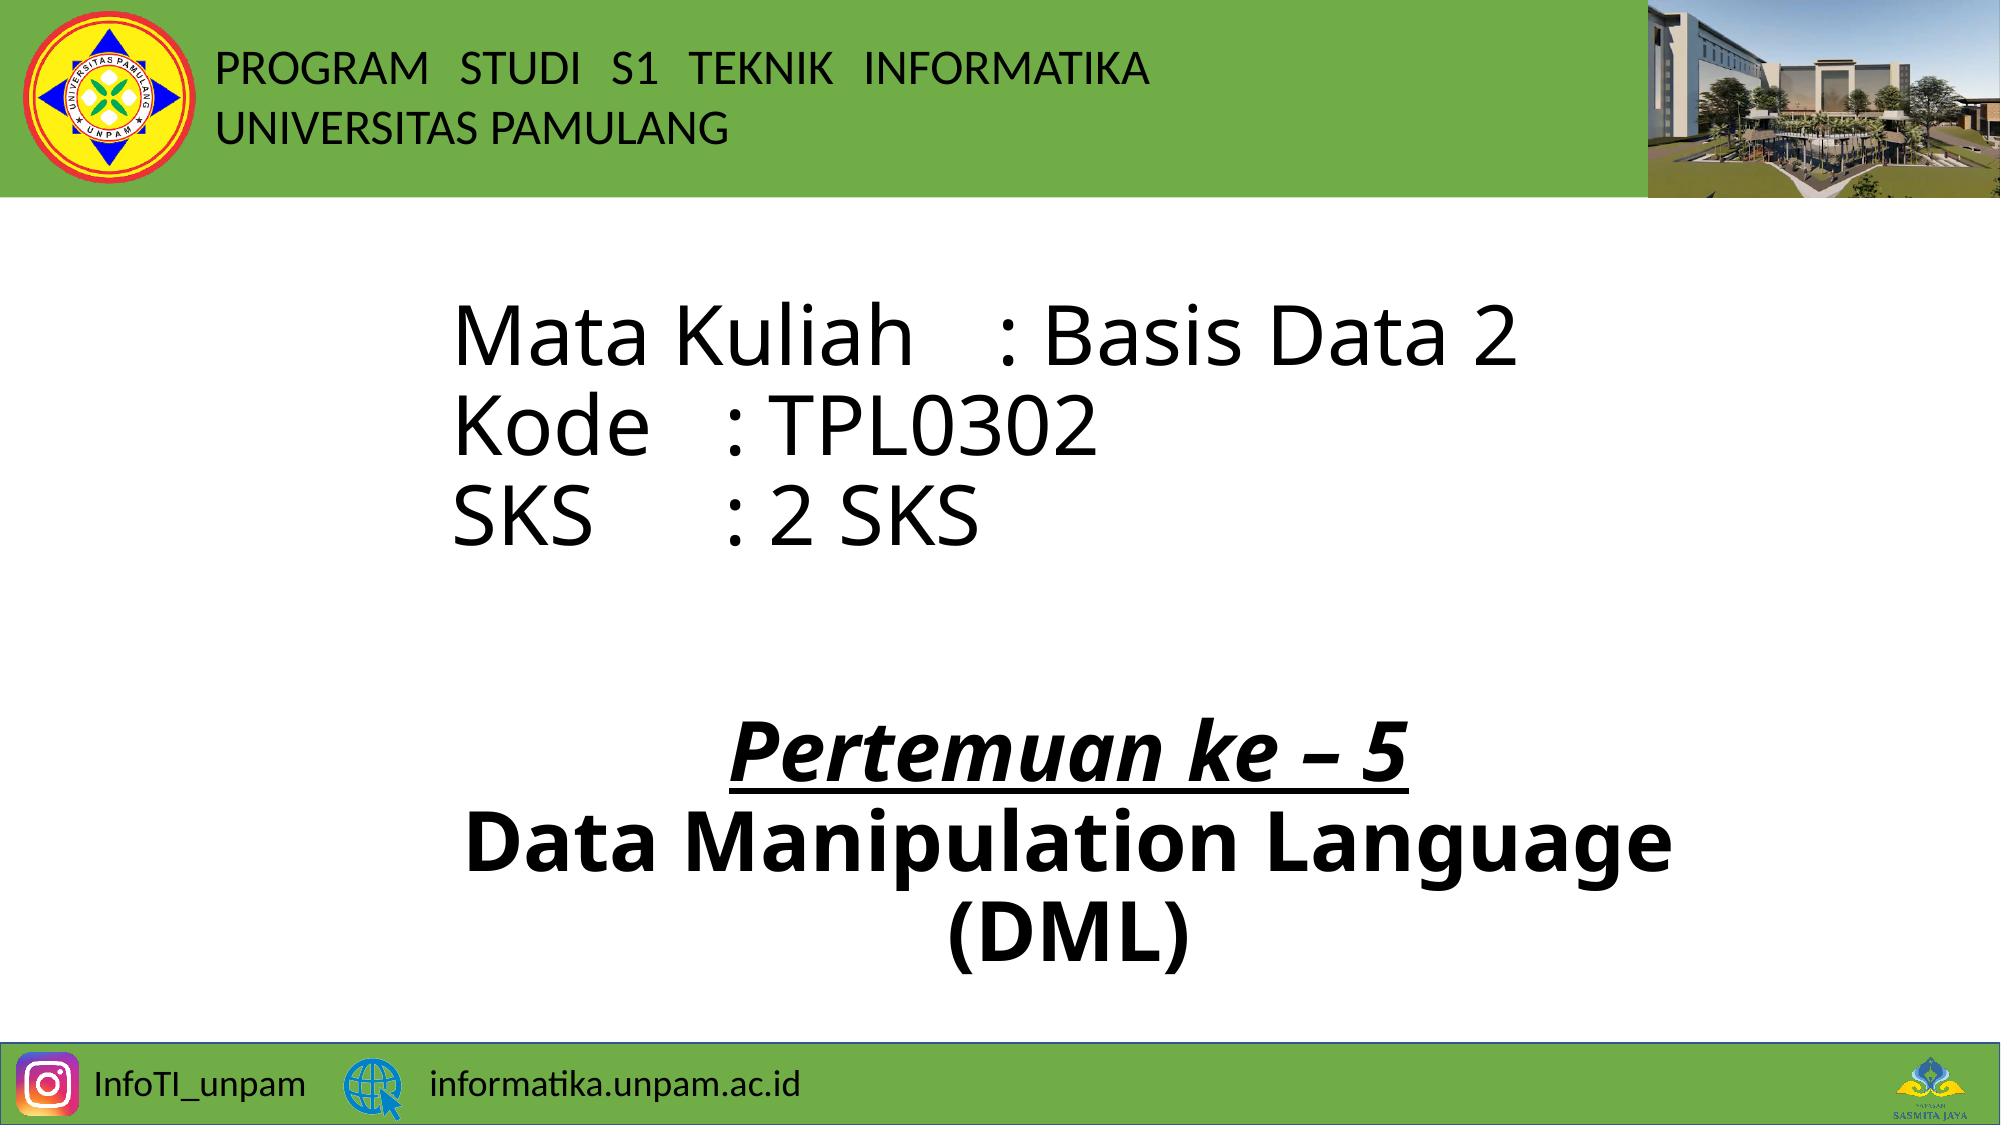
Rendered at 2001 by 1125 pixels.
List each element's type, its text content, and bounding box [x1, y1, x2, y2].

text_box Mata Kuliah : Basis Data 2 Kode : TPL0302 SKS : 2 SKS [436, 254, 1615, 602]
text_box Pertemuan ke – 5 Data Manipulation Language (DML) [342, 671, 1796, 1018]
picture [16, 1052, 79, 1116]
picture [1648, 0, 2000, 198]
picture [16, 6, 200, 185]
picture [335, 1053, 411, 1125]
picture [1877, 1051, 1984, 1125]
